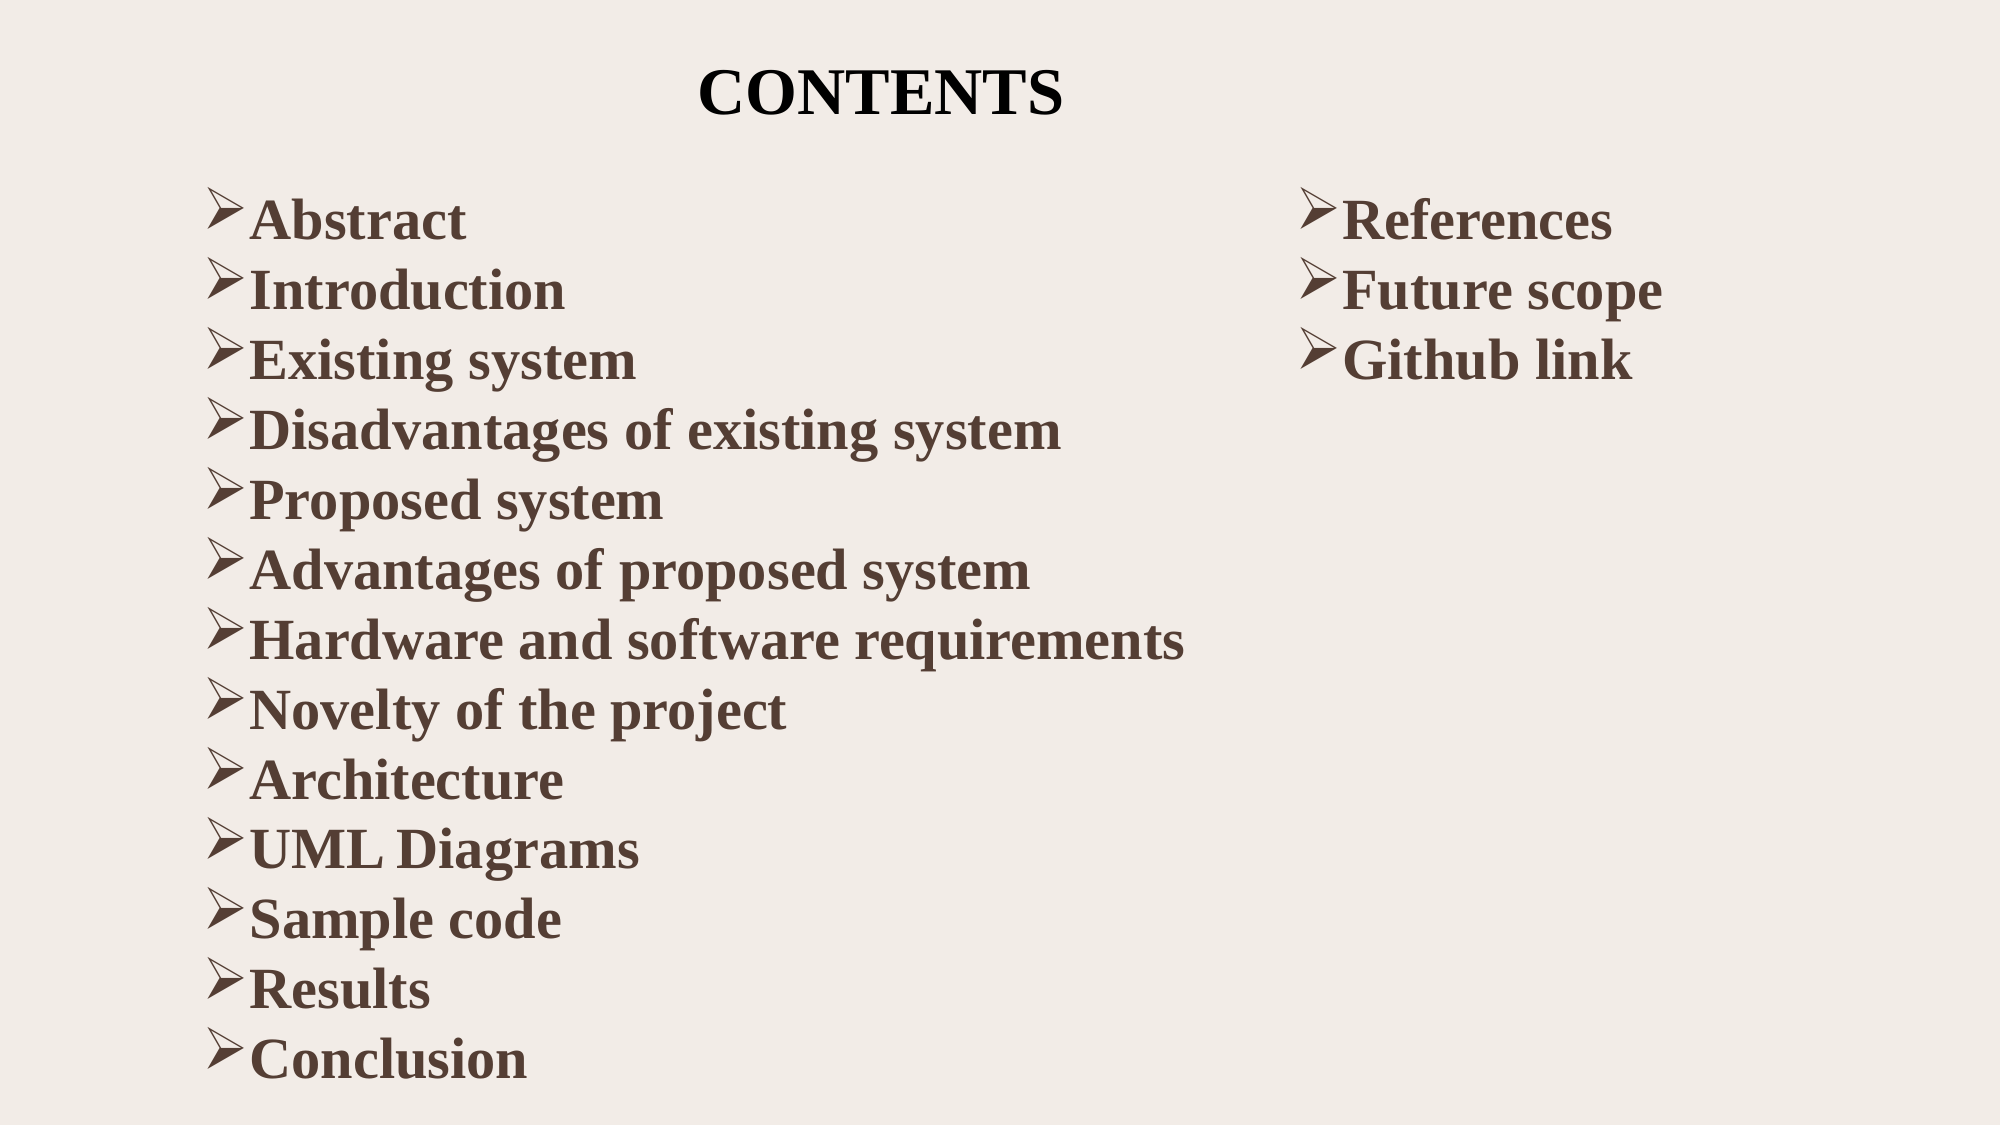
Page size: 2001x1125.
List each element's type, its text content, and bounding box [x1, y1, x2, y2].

text_box References Future scope Github link [1280, 173, 1962, 399]
title CONTENTS [649, 33, 1113, 153]
text_box Abstract Introduction Existing system Disadvantages of existing system Proposed system Advantages of proposed system Hardware and software requirements Novelty of the project Architecture UML Diagrams Sample code Results Conclusion [187, 173, 1227, 1125]
